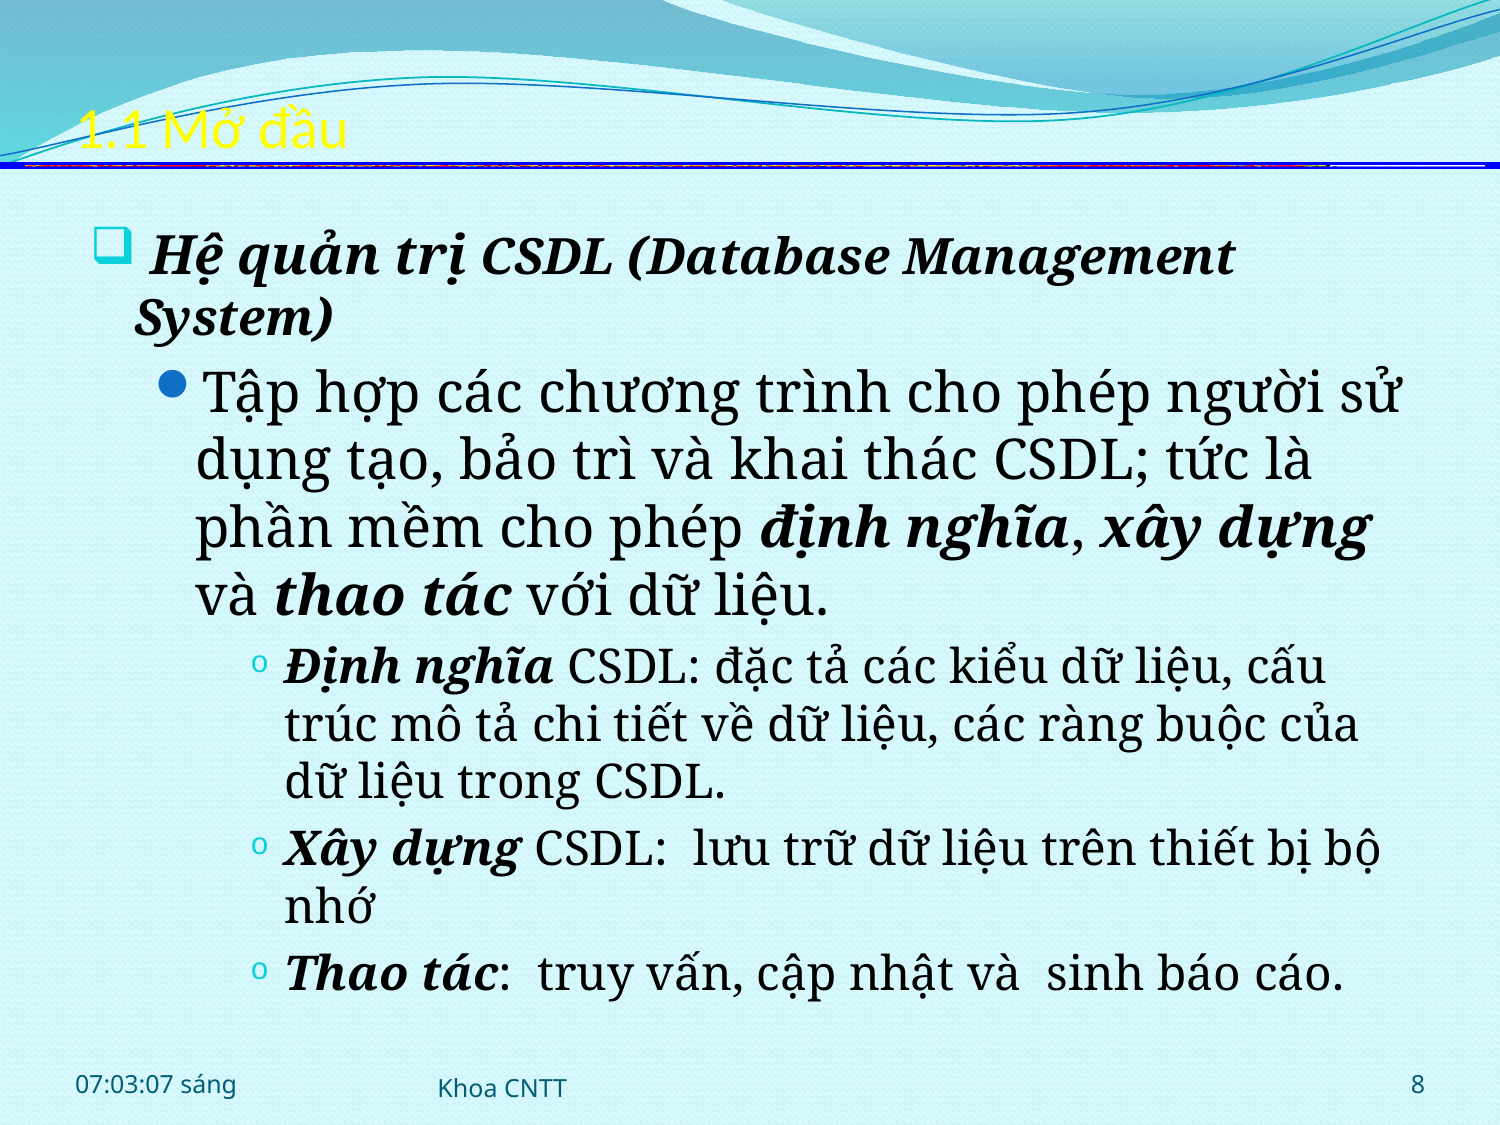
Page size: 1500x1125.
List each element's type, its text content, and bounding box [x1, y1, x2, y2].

picture [0, 162, 1500, 169]
list Hệ quản trị CSDL (Database Management System) Tập hợp các chương trình cho phép người sử dụng tạo, bảo trì và khai thác CSDL; tức là phần mềm cho phép định nghĩa, xây dựng và thao tác với dữ liệu. Định nghĩa CSDL: đặc tả các kiểu dữ liệu, cấu trúc mô tả chi tiết về dữ liệu, các ràng buộc của dữ liệu trong CSDL. Xây dựng CSDL: lưu trữ dữ liệu trên thiết bị bộ nhớ Thao tác: truy vấn, cập nhật và sinh báo cáo. [74, 212, 1426, 1051]
title 1.1 Mở đầu [74, 57, 1426, 161]
slide_number 8 [1299, 1042, 1425, 1103]
footer Khoa CNTT [437, 1042, 988, 1103]
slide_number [75, 1042, 425, 1103]
